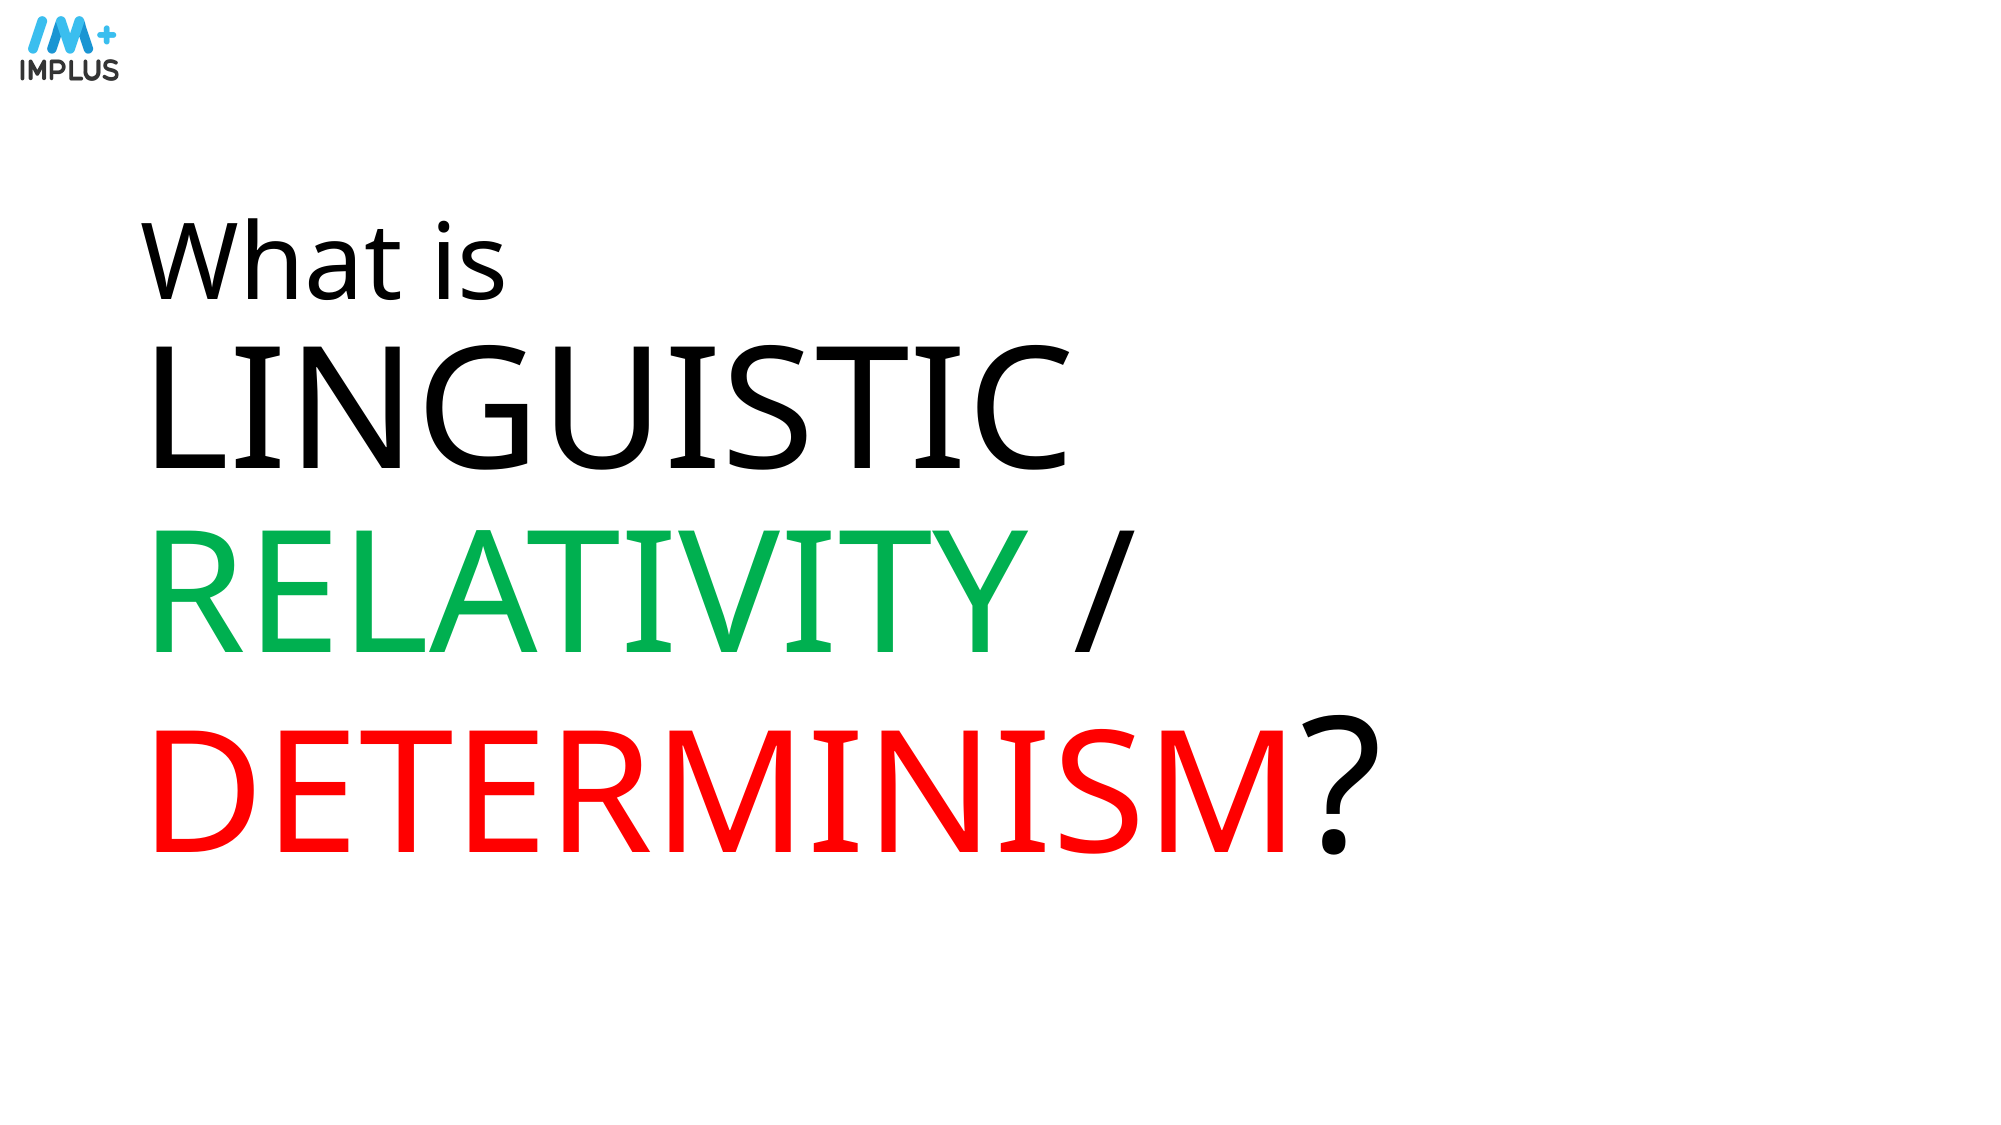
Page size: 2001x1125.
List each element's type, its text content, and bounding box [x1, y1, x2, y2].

picture [20, 0, 119, 99]
title What is LINGUISTIC RELATIVITY / DETERMINISM? [125, 195, 1851, 1033]
